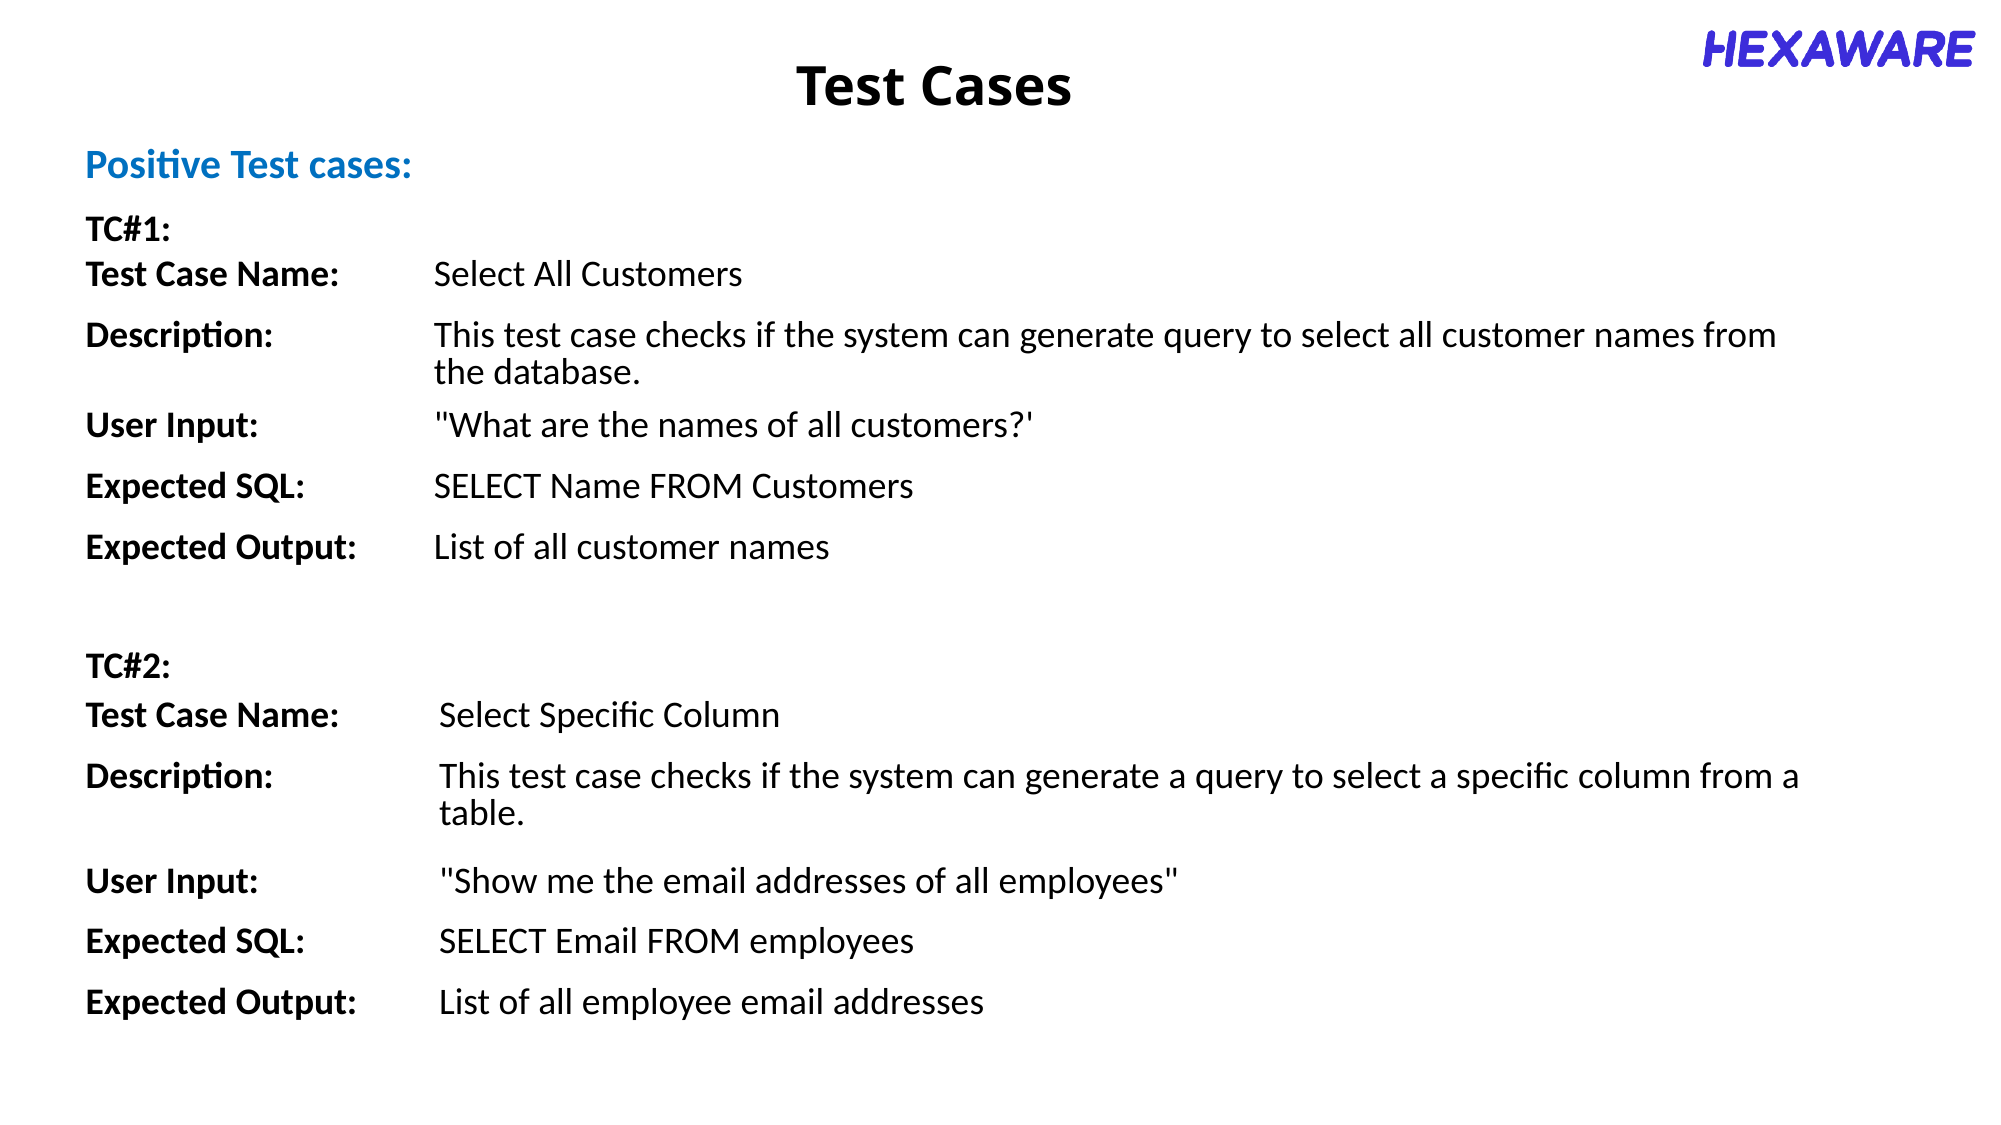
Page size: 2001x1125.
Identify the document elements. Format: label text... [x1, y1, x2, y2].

table_cell "What are the names of all customers?' [419, 402, 1832, 463]
table_cell Description: [71, 752, 424, 857]
table_cell List of all customer names [419, 524, 1832, 604]
table_cell Expected SQL: [71, 918, 424, 979]
table_header Select Specific Column [424, 692, 1844, 752]
table_cell List of all employee email addresses [424, 979, 1844, 1040]
text_box TC#1: [70, 196, 1843, 302]
table_cell Expected SQL: [71, 463, 419, 524]
table_header Test Case Name: [71, 251, 419, 311]
table_cell SELECT Name FROM Customers [419, 463, 1832, 524]
table_cell Description: [71, 311, 419, 402]
table_header Select All Customers [419, 251, 1832, 311]
picture [1703, 30, 1976, 67]
table_cell Expected Output: [71, 524, 419, 604]
table_cell User Input: [71, 402, 419, 463]
text_box TC#2: [70, 633, 521, 694]
table_cell User Input: [71, 857, 424, 918]
table_cell Expected Output: [71, 979, 424, 1040]
table_cell This test case checks if the system can generate query to select all customer names from the database. [419, 311, 1832, 402]
table_cell This test case checks if the system can generate a query to select a specific column from a table. [424, 752, 1844, 857]
table_cell SELECT Email FROM employees [424, 918, 1844, 979]
table_header Test Case Name: [71, 692, 424, 752]
title Test Cases [535, 47, 1334, 129]
text_box Positive Test cases: [70, 129, 1071, 195]
table_cell "Show me the email addresses of all employees" [424, 857, 1844, 918]
